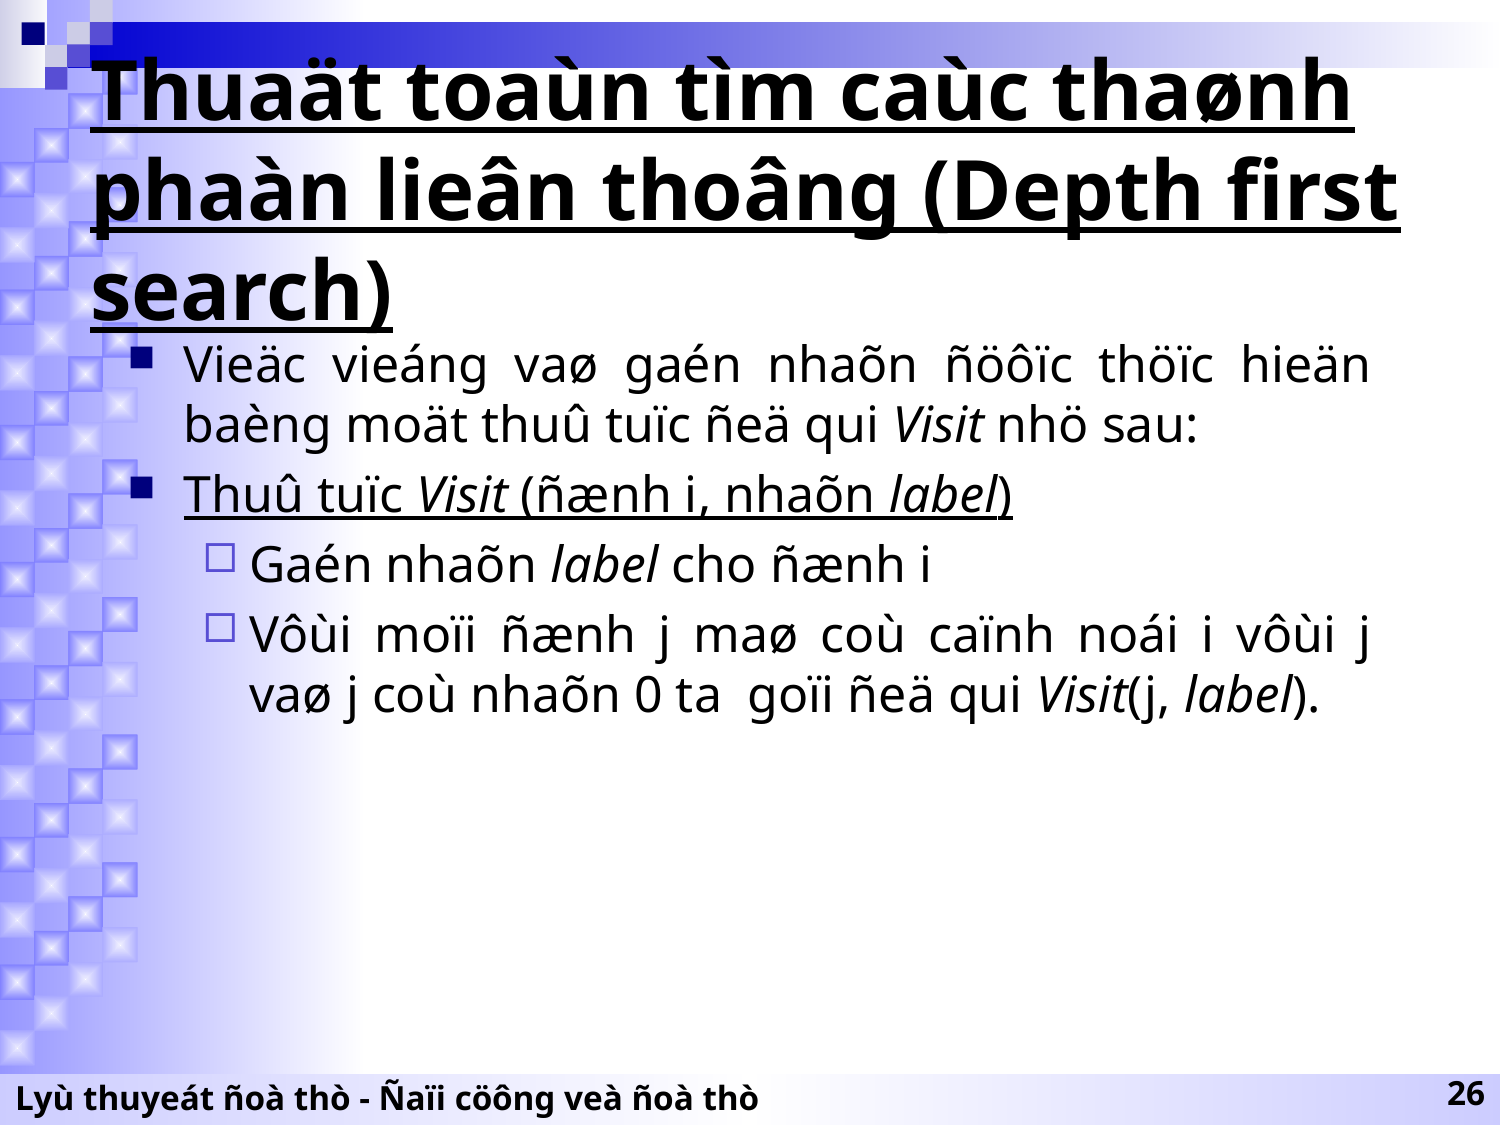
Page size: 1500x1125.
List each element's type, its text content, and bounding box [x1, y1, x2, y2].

footer Lyù thuyeát ñoà thò - Ñaïi cöông veà ñoà thò [0, 1074, 1063, 1125]
title Thuaät toaùn tìm caùc thaønh phaàn lieân thoâng (Depth first search) [74, 74, 1426, 301]
list Vieäc vieáng vaø gaén nhaõn ñöôïc thöïc hieän baèng moät thuû tuïc ñeä qui Visit nhö sau: Thuû tuïc Visit (ñænh i, nhaõn label) Gaén nhaõn label cho ñænh i Vôùi moïi ñænh j maø coù caïnh noái i vôùi j vaø j coù nhaõn 0 ta goïi ñeä qui Visit(j, label). [112, 324, 1388, 1001]
slide_number 26 [1149, 1074, 1500, 1125]
